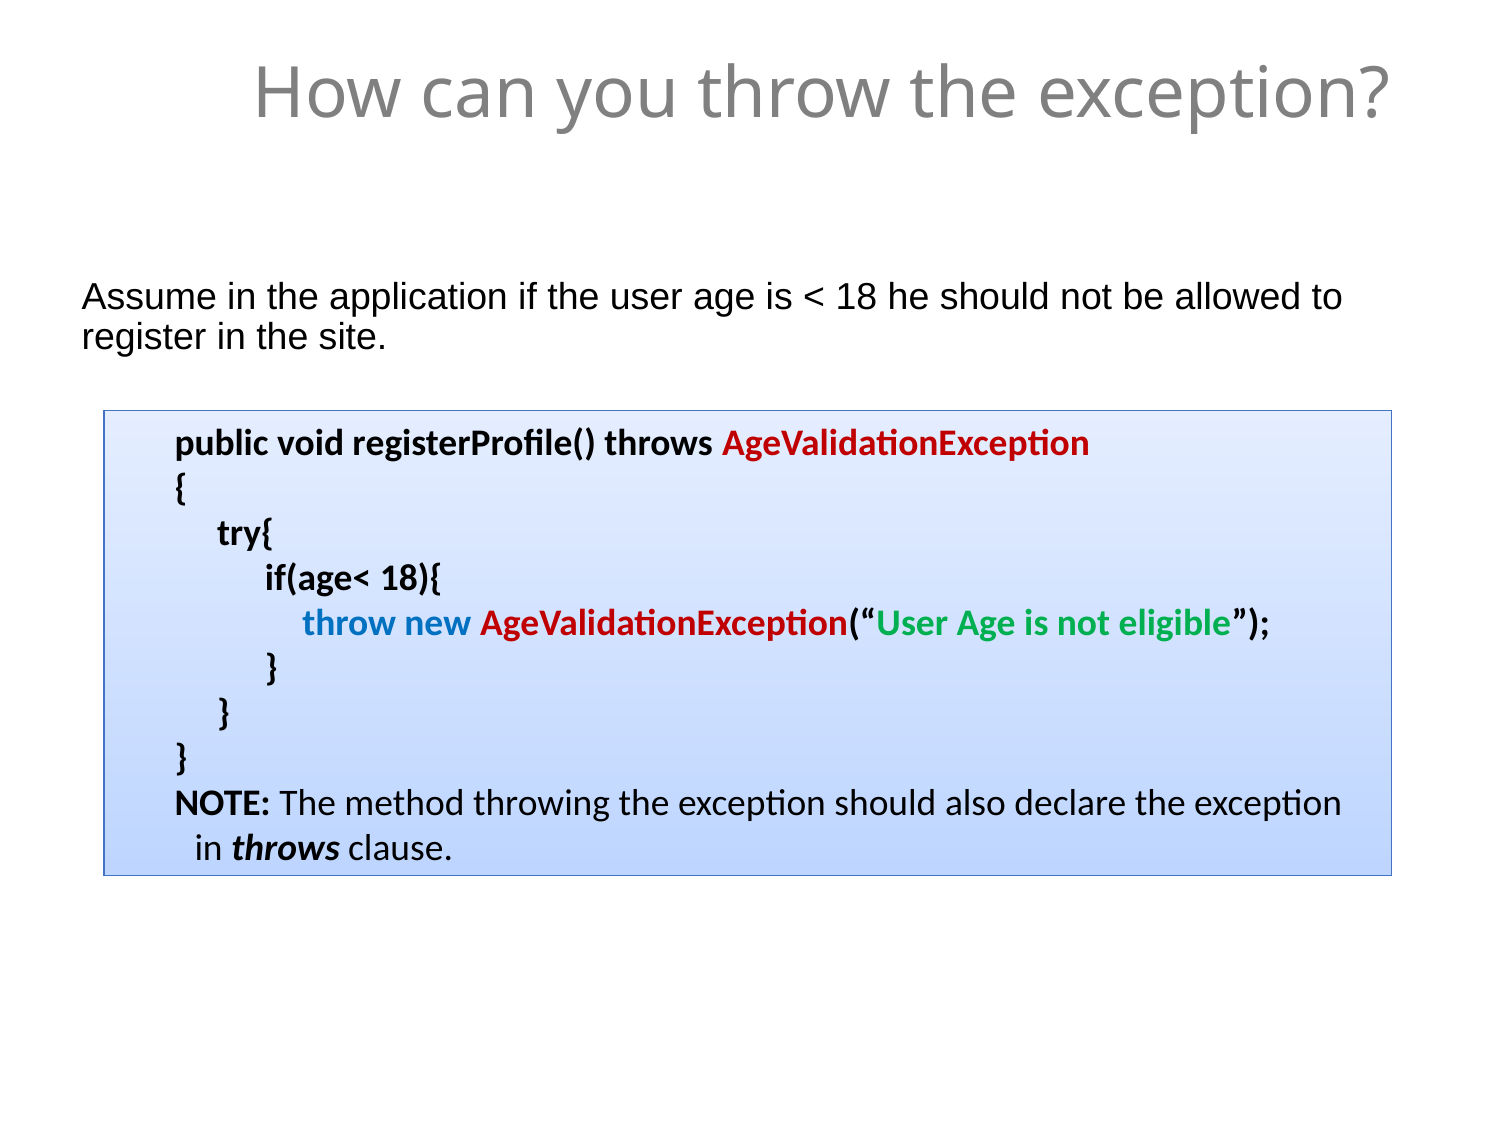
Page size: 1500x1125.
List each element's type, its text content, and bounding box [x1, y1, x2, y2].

text_box public void registerProfile() throws AgeValidationException { try{ if(age< 18){ throw new AgeValidationException(“User Age is not eligible”); } } } NOTE: The method throwing the exception should also declare the exception in throws clause. [103, 410, 1392, 876]
list Assume in the application if the user age is < 18 he should not be allowed to register in the site. [66, 269, 1425, 990]
title How can you throw the exception? [237, 2, 1500, 188]
